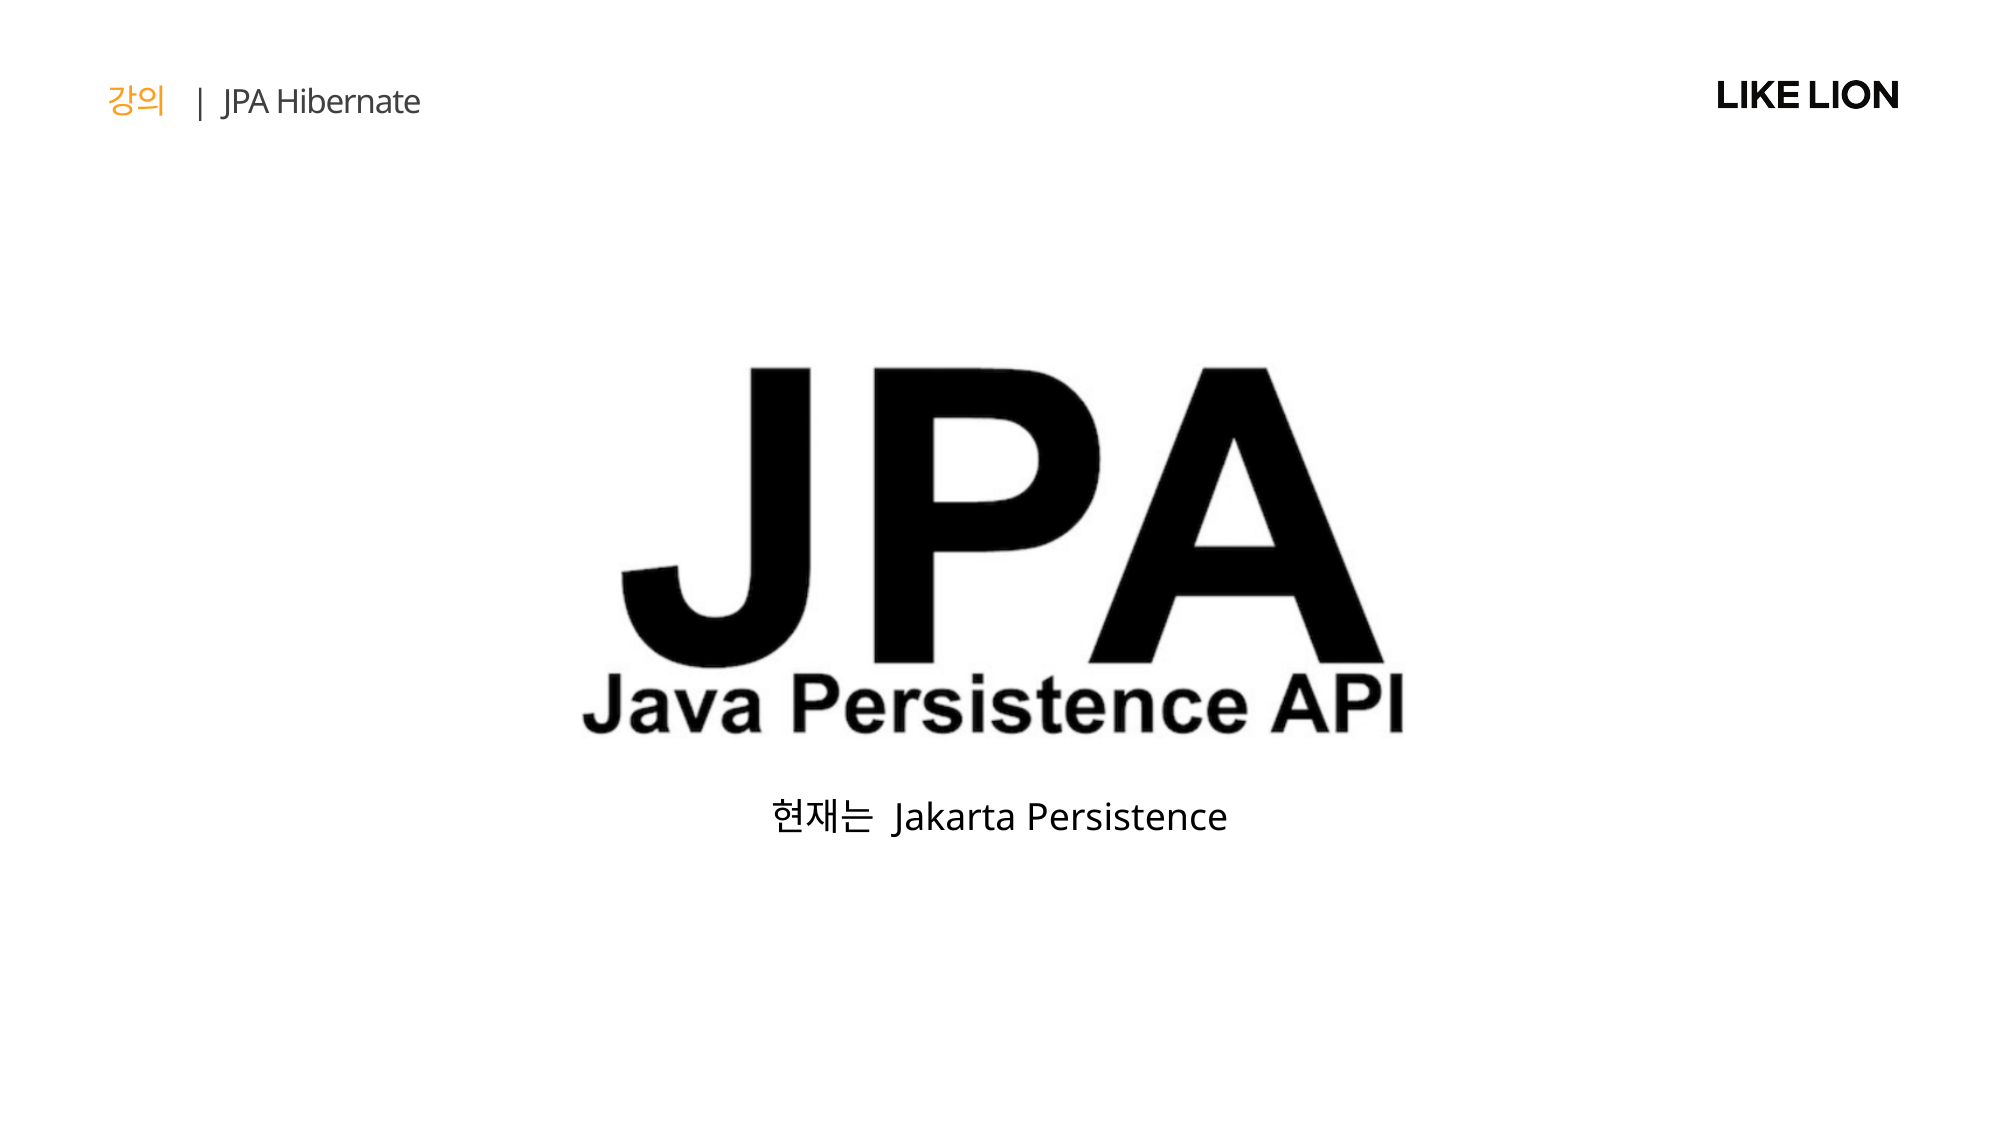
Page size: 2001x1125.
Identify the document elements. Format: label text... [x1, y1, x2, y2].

text_box 강의 | JPA Hibernate [92, 72, 866, 128]
picture [531, 278, 1468, 753]
picture [1718, 80, 1898, 109]
text_box 현재는 Jakarta Persistence [756, 785, 1244, 846]
